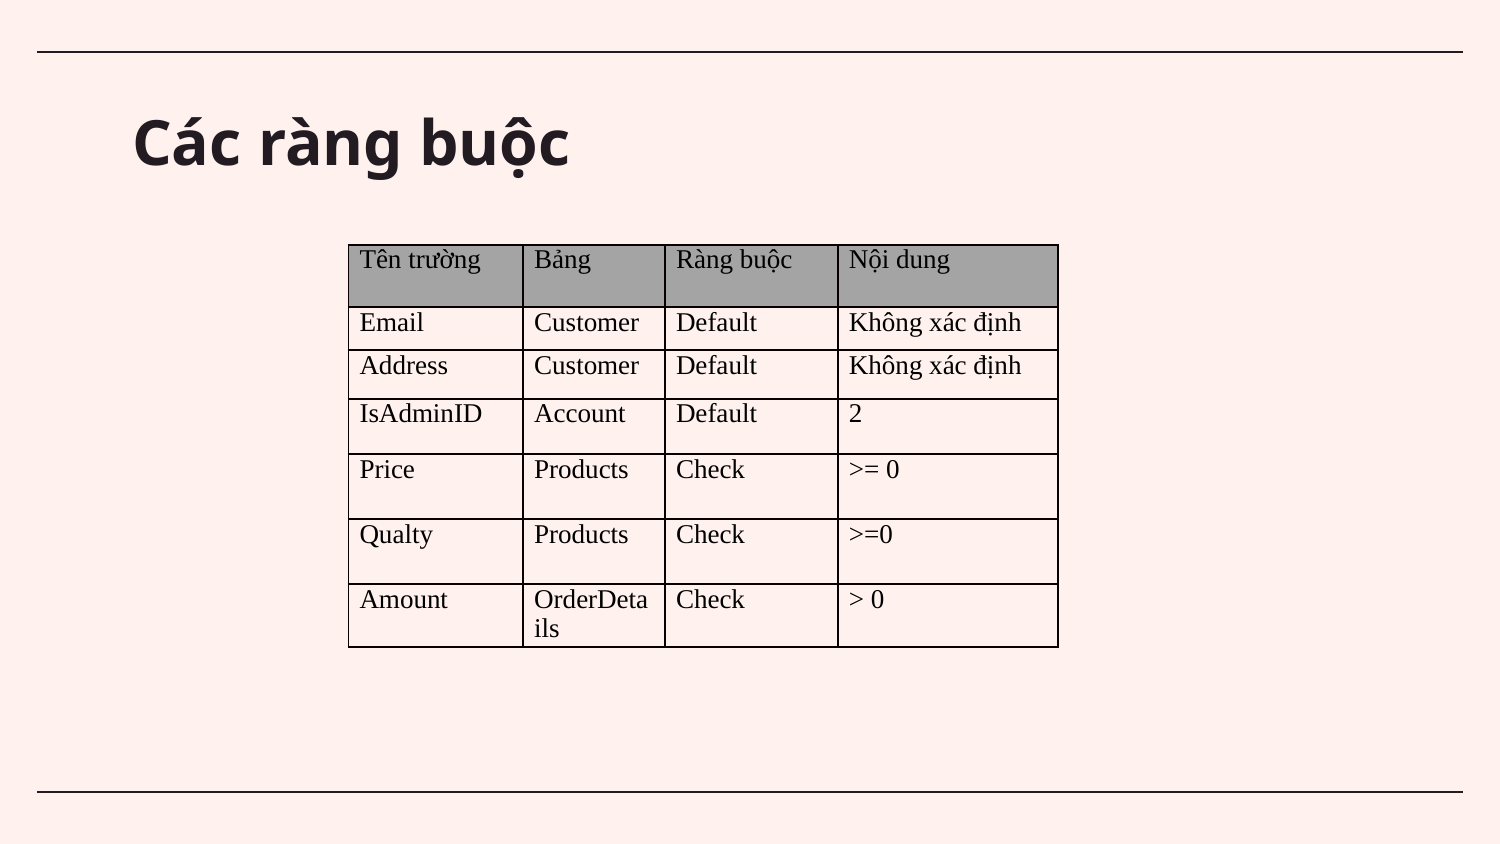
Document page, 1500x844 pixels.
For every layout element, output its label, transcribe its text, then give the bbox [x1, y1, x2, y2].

table_cell Check [666, 585, 837, 646]
title Các ràng buộc [116, 87, 1383, 182]
table_header Bảng [524, 246, 664, 306]
table_cell Account [524, 400, 664, 453]
table_cell Products [524, 455, 664, 518]
table_header Tên trường [349, 246, 522, 306]
table_cell Qualty [349, 520, 522, 583]
table_cell Amount [349, 585, 522, 646]
table_cell Check [666, 520, 837, 583]
table_cell Address [349, 351, 522, 398]
table_cell 2 [839, 400, 1057, 453]
table_header Ràng buộc [666, 246, 837, 306]
table_cell Customer [524, 351, 664, 398]
table_cell OrderDetails [524, 585, 664, 646]
table_cell > 0 [839, 585, 1057, 646]
table_cell Default [666, 351, 837, 398]
table_cell Default [666, 308, 837, 349]
table_header Nội dung [839, 246, 1057, 306]
table_cell Products [524, 520, 664, 583]
table_cell >= 0 [839, 455, 1057, 518]
table_cell Check [666, 455, 837, 518]
table_cell Default [666, 400, 837, 453]
table_cell Không xác định [839, 308, 1057, 349]
table_cell IsAdminID [349, 400, 522, 453]
table_cell >=0 [839, 520, 1057, 583]
table_cell Không xác định [839, 351, 1057, 398]
table_cell Customer [524, 308, 664, 349]
table_cell Email [349, 308, 522, 349]
table_cell Price [349, 455, 522, 518]
